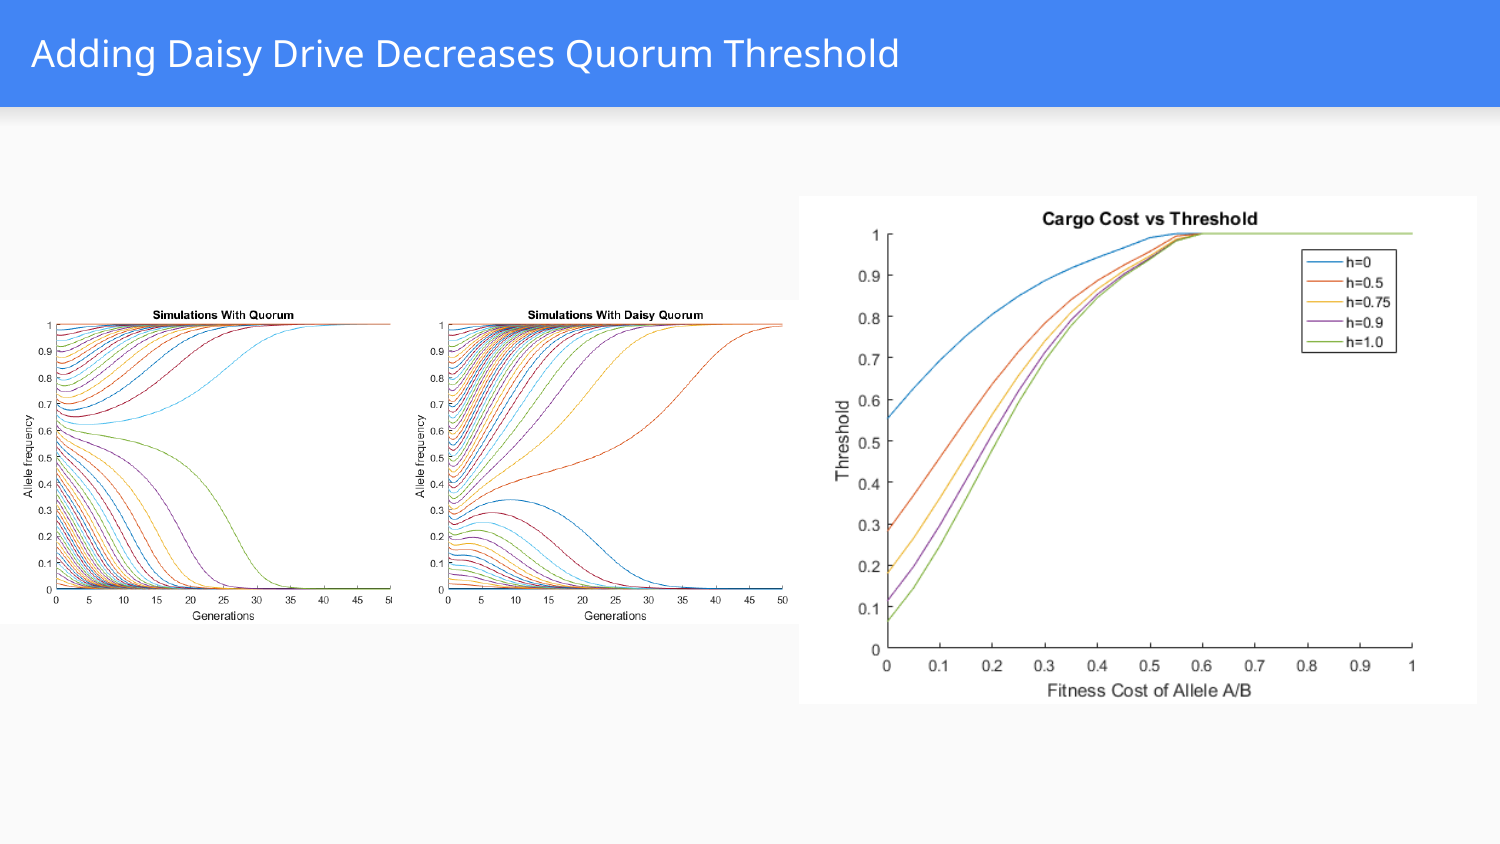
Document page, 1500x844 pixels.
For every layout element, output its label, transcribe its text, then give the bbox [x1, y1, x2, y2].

title Adding Daisy Drive Decreases Quorum Threshold [16, 2, 1464, 102]
picture [0, 195, 1477, 704]
